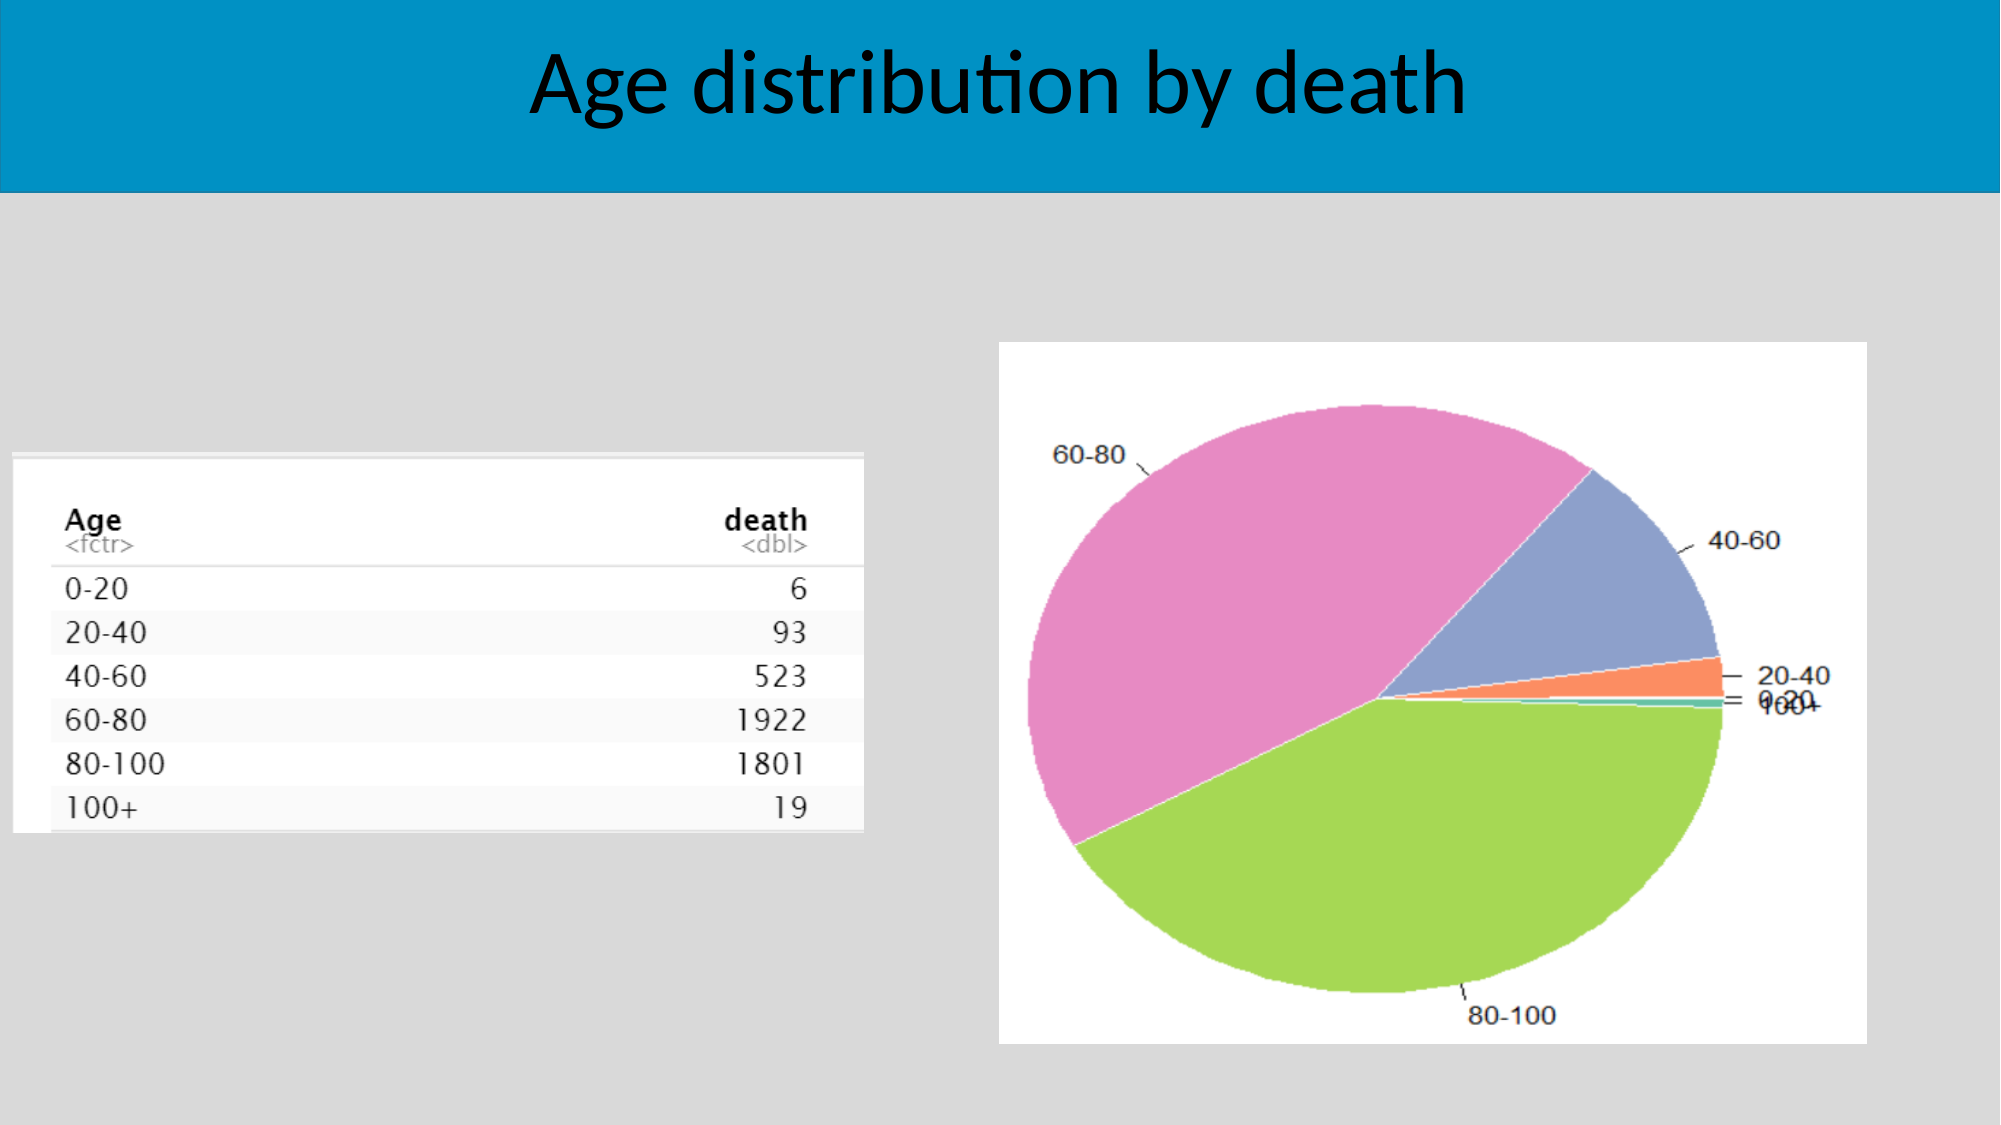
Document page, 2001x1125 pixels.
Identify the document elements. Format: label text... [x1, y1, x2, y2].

picture [12, 452, 865, 834]
picture [999, 341, 1867, 1044]
text_box [0, 0, 2000, 193]
text_box Age distribution by death [52, 14, 1947, 140]
